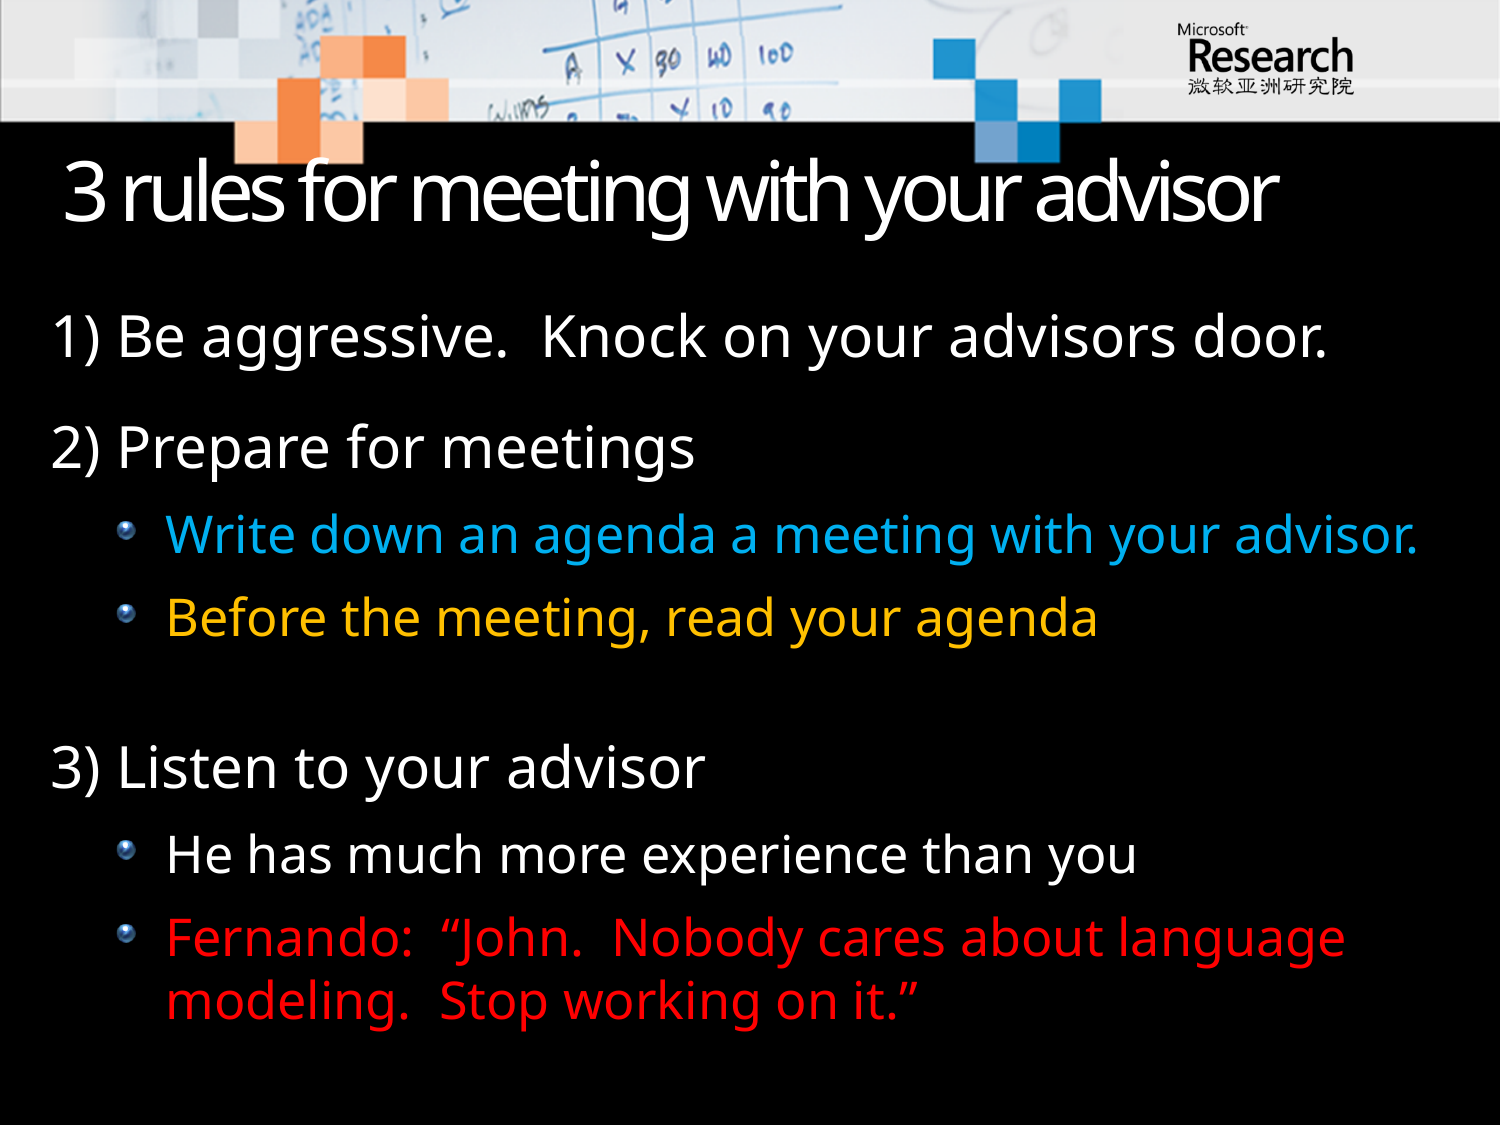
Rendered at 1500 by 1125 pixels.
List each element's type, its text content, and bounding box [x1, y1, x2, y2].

title 3 rules for meeting with your advisor [62, 149, 1438, 242]
picture [0, 0, 1500, 1125]
list 1) Be aggressive. Knock on your advisors door. 2) Prepare for meetings Write down an agenda a meeting with your advisor. Before the meeting, read your agenda 3) Listen to your advisor He has much more experience than you Fernando: “John. Nobody cares about language modeling. Stop working on it.” [49, 298, 1488, 1038]
